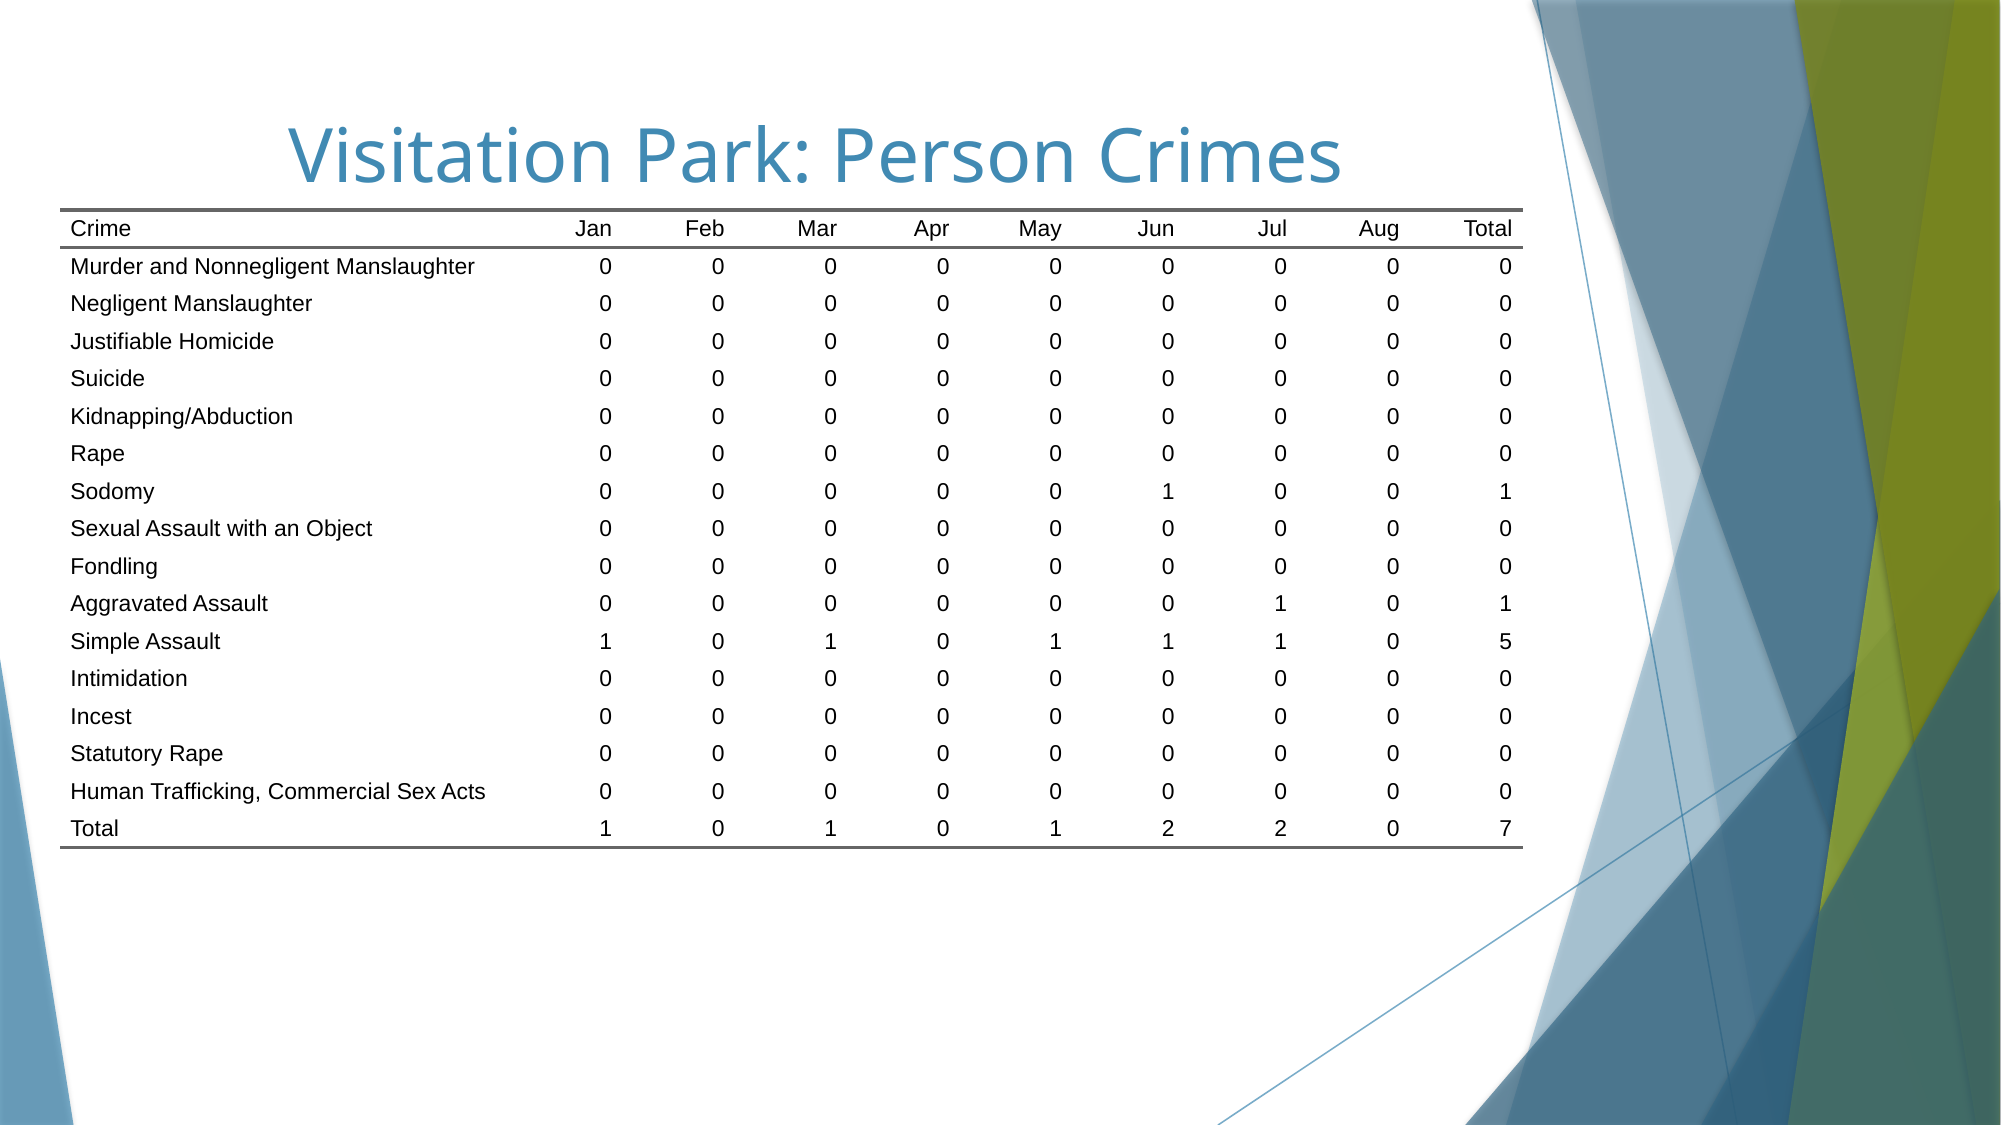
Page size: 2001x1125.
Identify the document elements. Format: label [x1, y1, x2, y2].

table_header [60, 212, 111, 246]
table_cell [60, 249, 1523, 846]
title [111, 99, 1522, 317]
